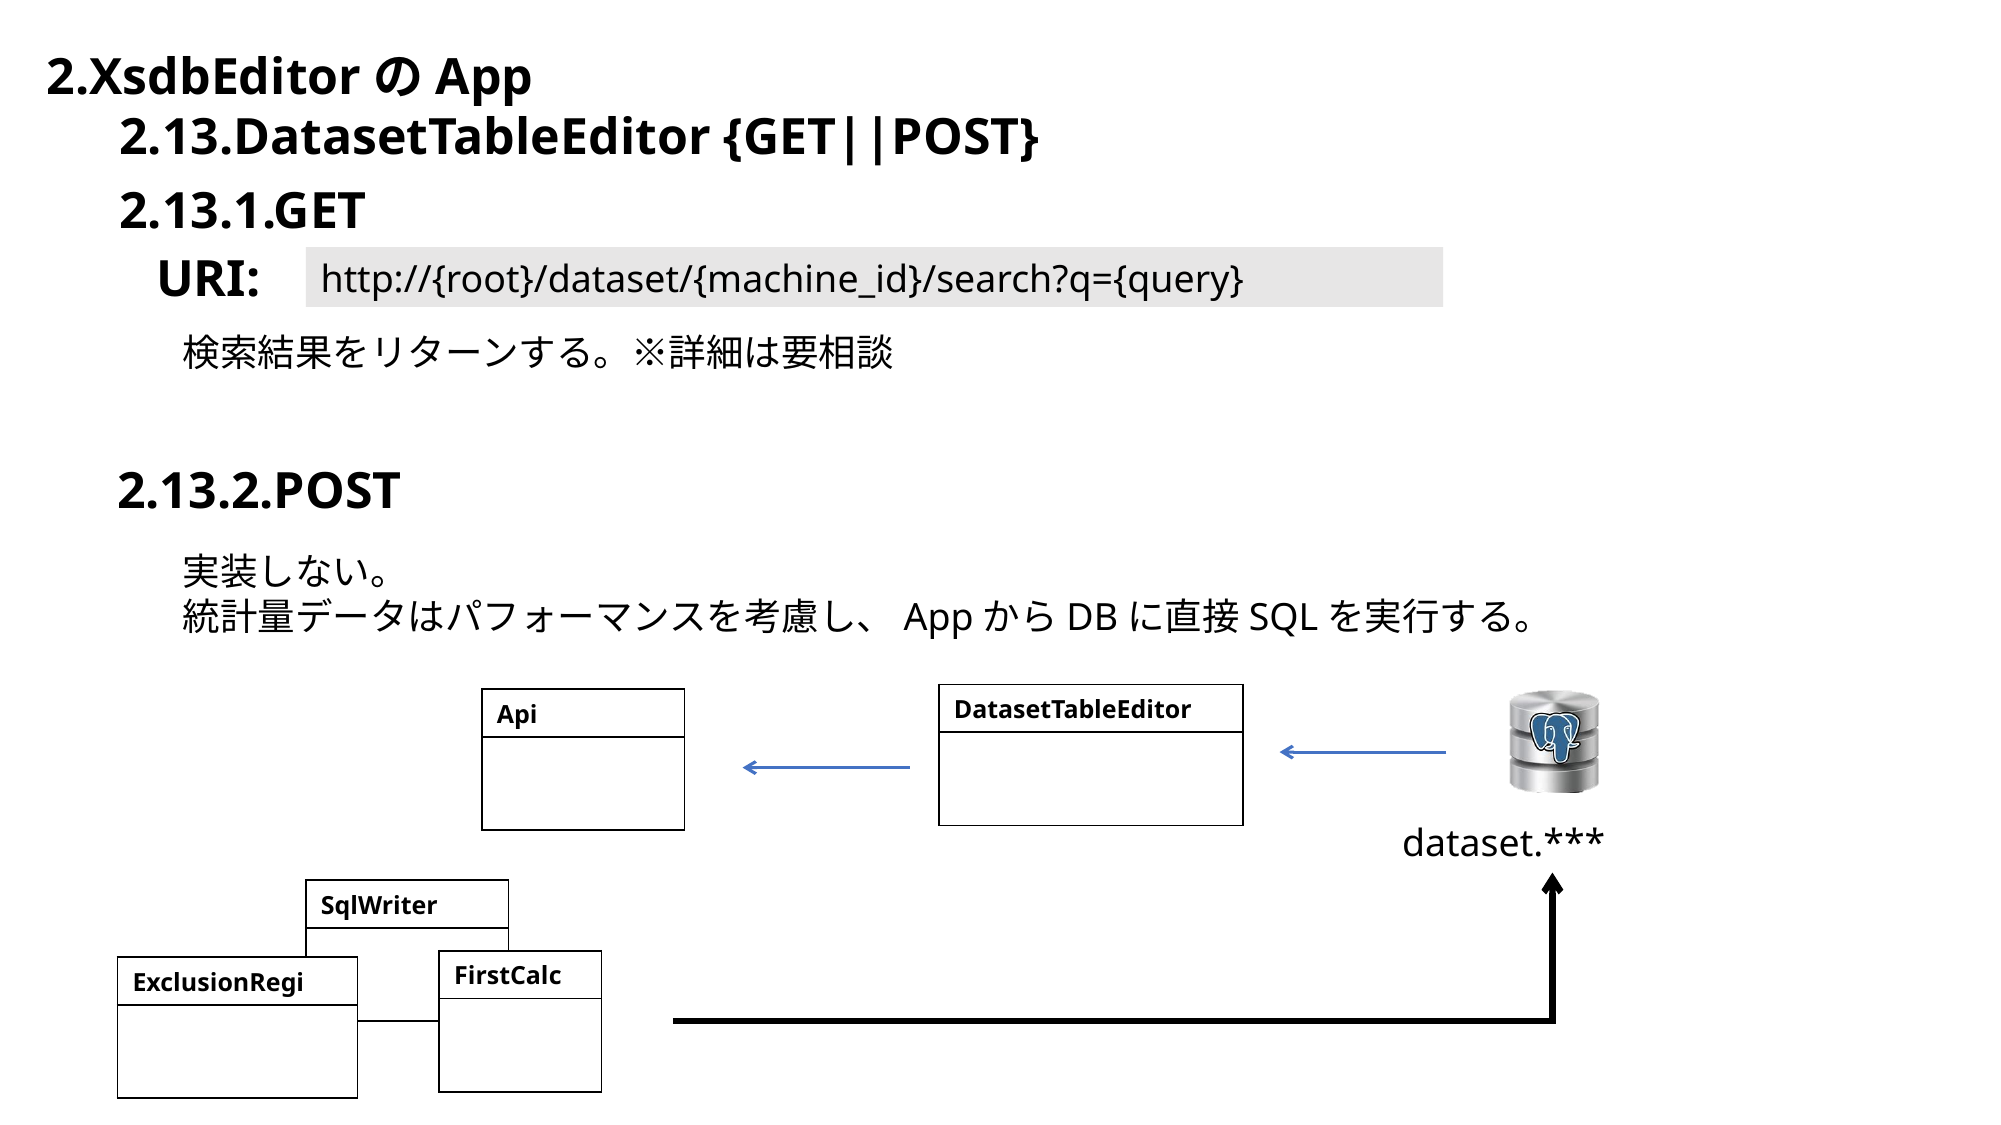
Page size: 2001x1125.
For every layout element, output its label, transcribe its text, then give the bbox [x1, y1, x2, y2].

text_box 2.XsdbEditorのApp [32, 37, 639, 112]
text_box [672, 872, 1560, 1022]
table_header FirstCalc [440, 952, 601, 998]
table_cell [307, 929, 508, 1020]
text_box 2.13.1.GET [104, 170, 1138, 246]
text_box 2.13.DatasetTableEditor {GET||POST} [104, 97, 1278, 172]
table_header SqlWriter [307, 881, 508, 927]
table_header DatasetTableEditor [940, 685, 1242, 731]
text_box 検索結果をリターンする。※詳細は要相談 [168, 321, 1000, 381]
picture [1496, 683, 1612, 801]
text_box 2.13.2.POST [102, 451, 1135, 527]
text_box dataset.*** [1387, 811, 1863, 872]
table_header ExclusionRegi [118, 958, 357, 1004]
table_cell [118, 1006, 357, 1097]
table_cell [940, 733, 1242, 825]
table_cell [440, 999, 601, 1091]
text_box http://{root}/dataset/{machine_id}/search?q={query} [306, 247, 1444, 307]
table_cell [483, 738, 684, 829]
text_box 実装しない。 統計量データはパフォーマンスを考慮し、AppからDBに直接SQLを実行する。 [168, 540, 1744, 646]
text_box URI: [141, 246, 306, 314]
table_header Api [483, 690, 684, 736]
